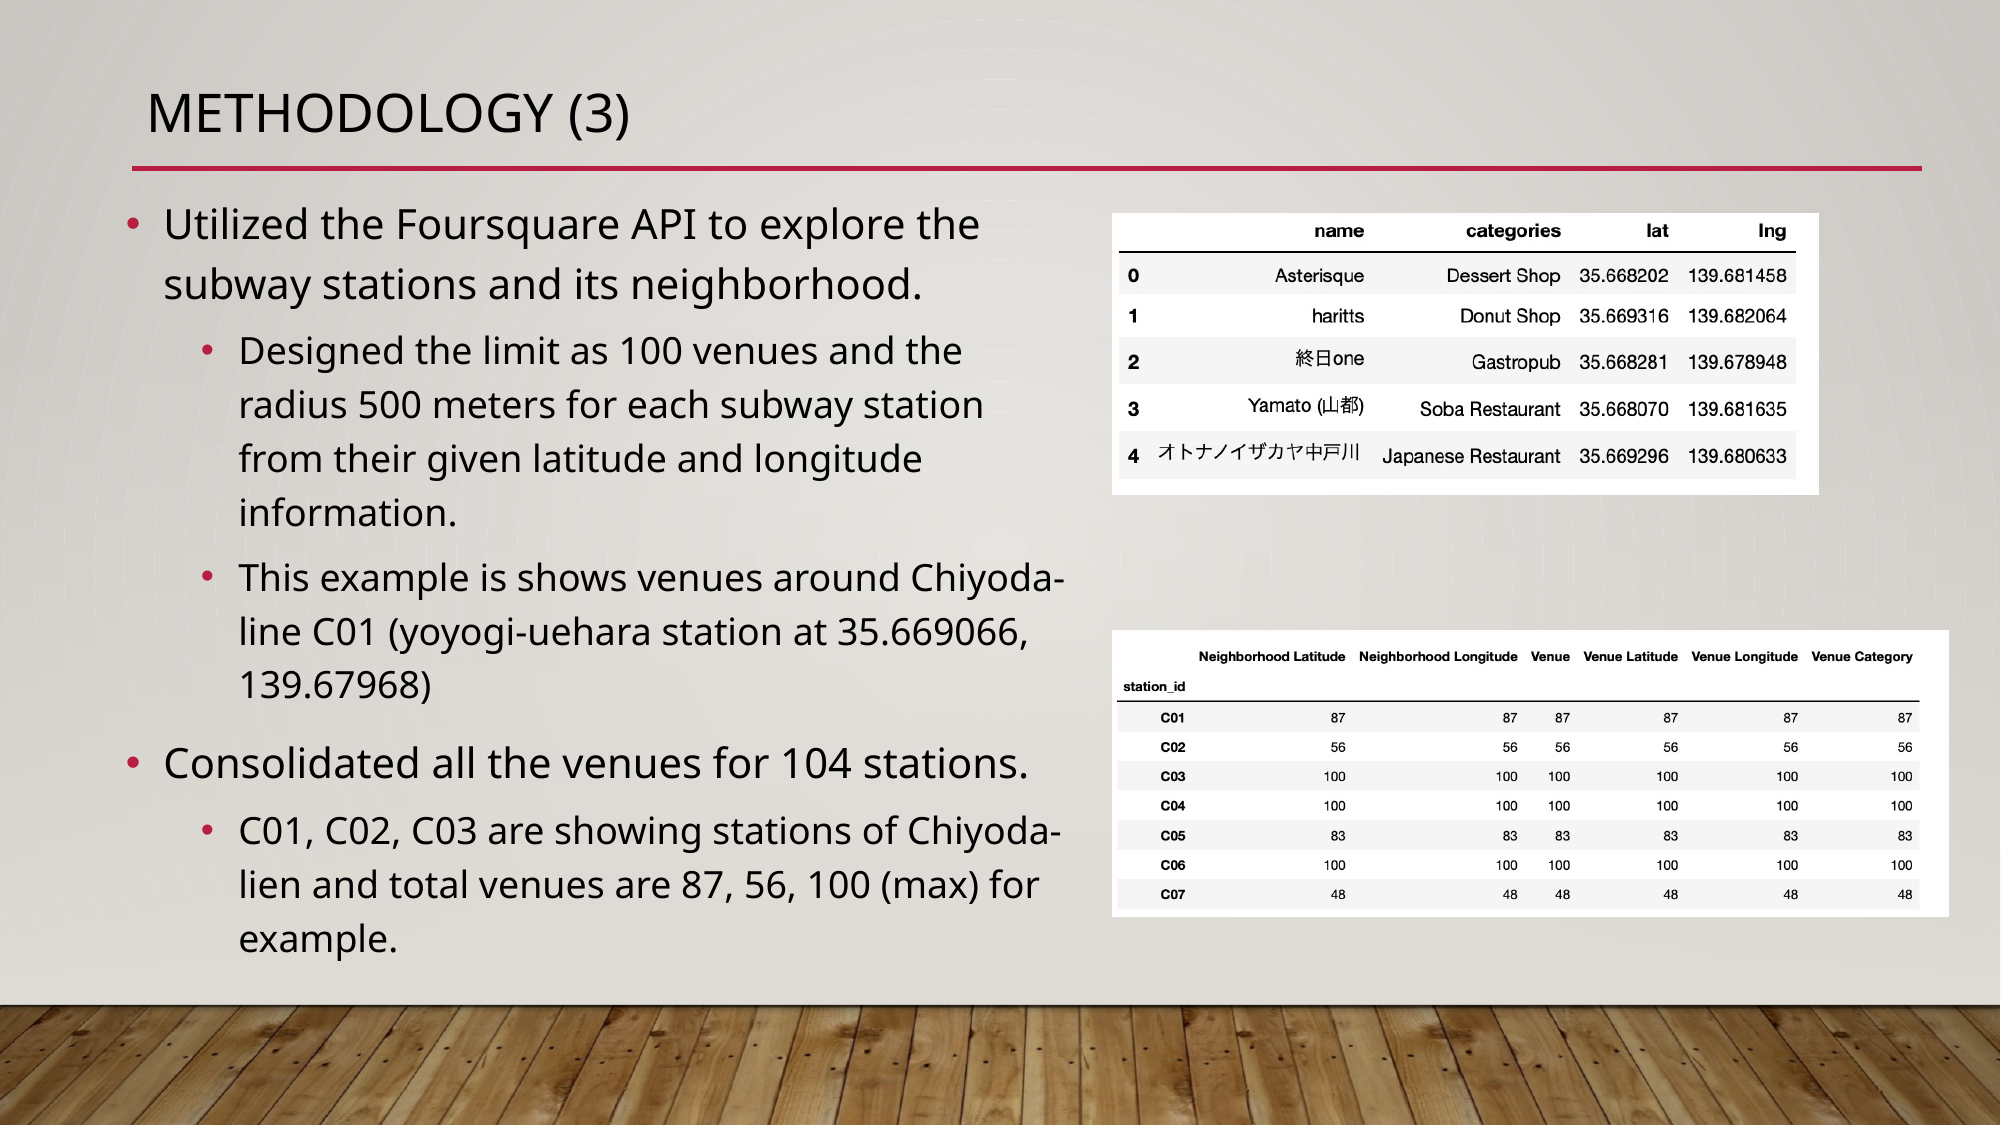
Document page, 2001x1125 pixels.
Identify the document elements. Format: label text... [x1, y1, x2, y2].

picture [0, 1005, 2000, 1125]
picture [1111, 629, 1949, 917]
picture [1111, 213, 1819, 496]
list Utilized the Foursquare API to explore the subway stations and its neighborhood. Designed the limit as 100 venues and the radius 500 meters for each subway station from their given latitude and longitude information. This example is shows venues around Chiyoda-line C01 (yoyogi-uehara station at 35.669066, 139.67968) Consolidated all the venues for 104 stations. C01, C02, C03 are showing stations of Chiyoda-lien and total venues are 87, 56, 100 (max) for example. [110, 180, 1086, 996]
title Methodology (3) [131, 78, 1923, 152]
